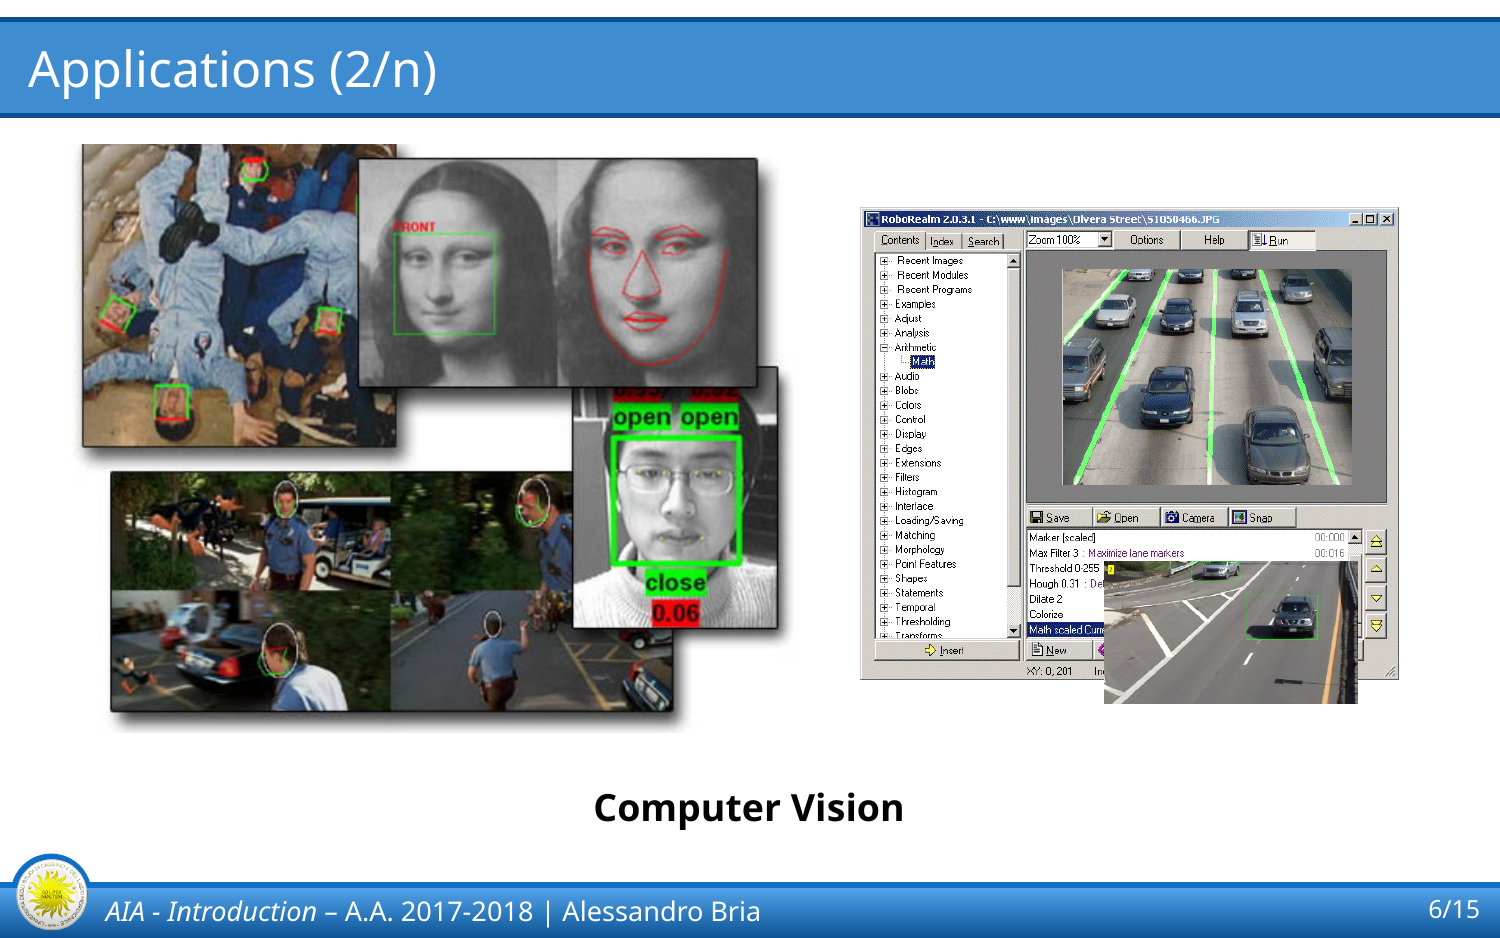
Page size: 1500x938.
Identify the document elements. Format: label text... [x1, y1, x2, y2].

picture [15, 858, 88, 931]
title Applications (2/n) [0, 18, 1500, 117]
picture [860, 207, 1399, 704]
picture [62, 144, 799, 733]
text_box Computer Vision [62, 776, 1436, 836]
